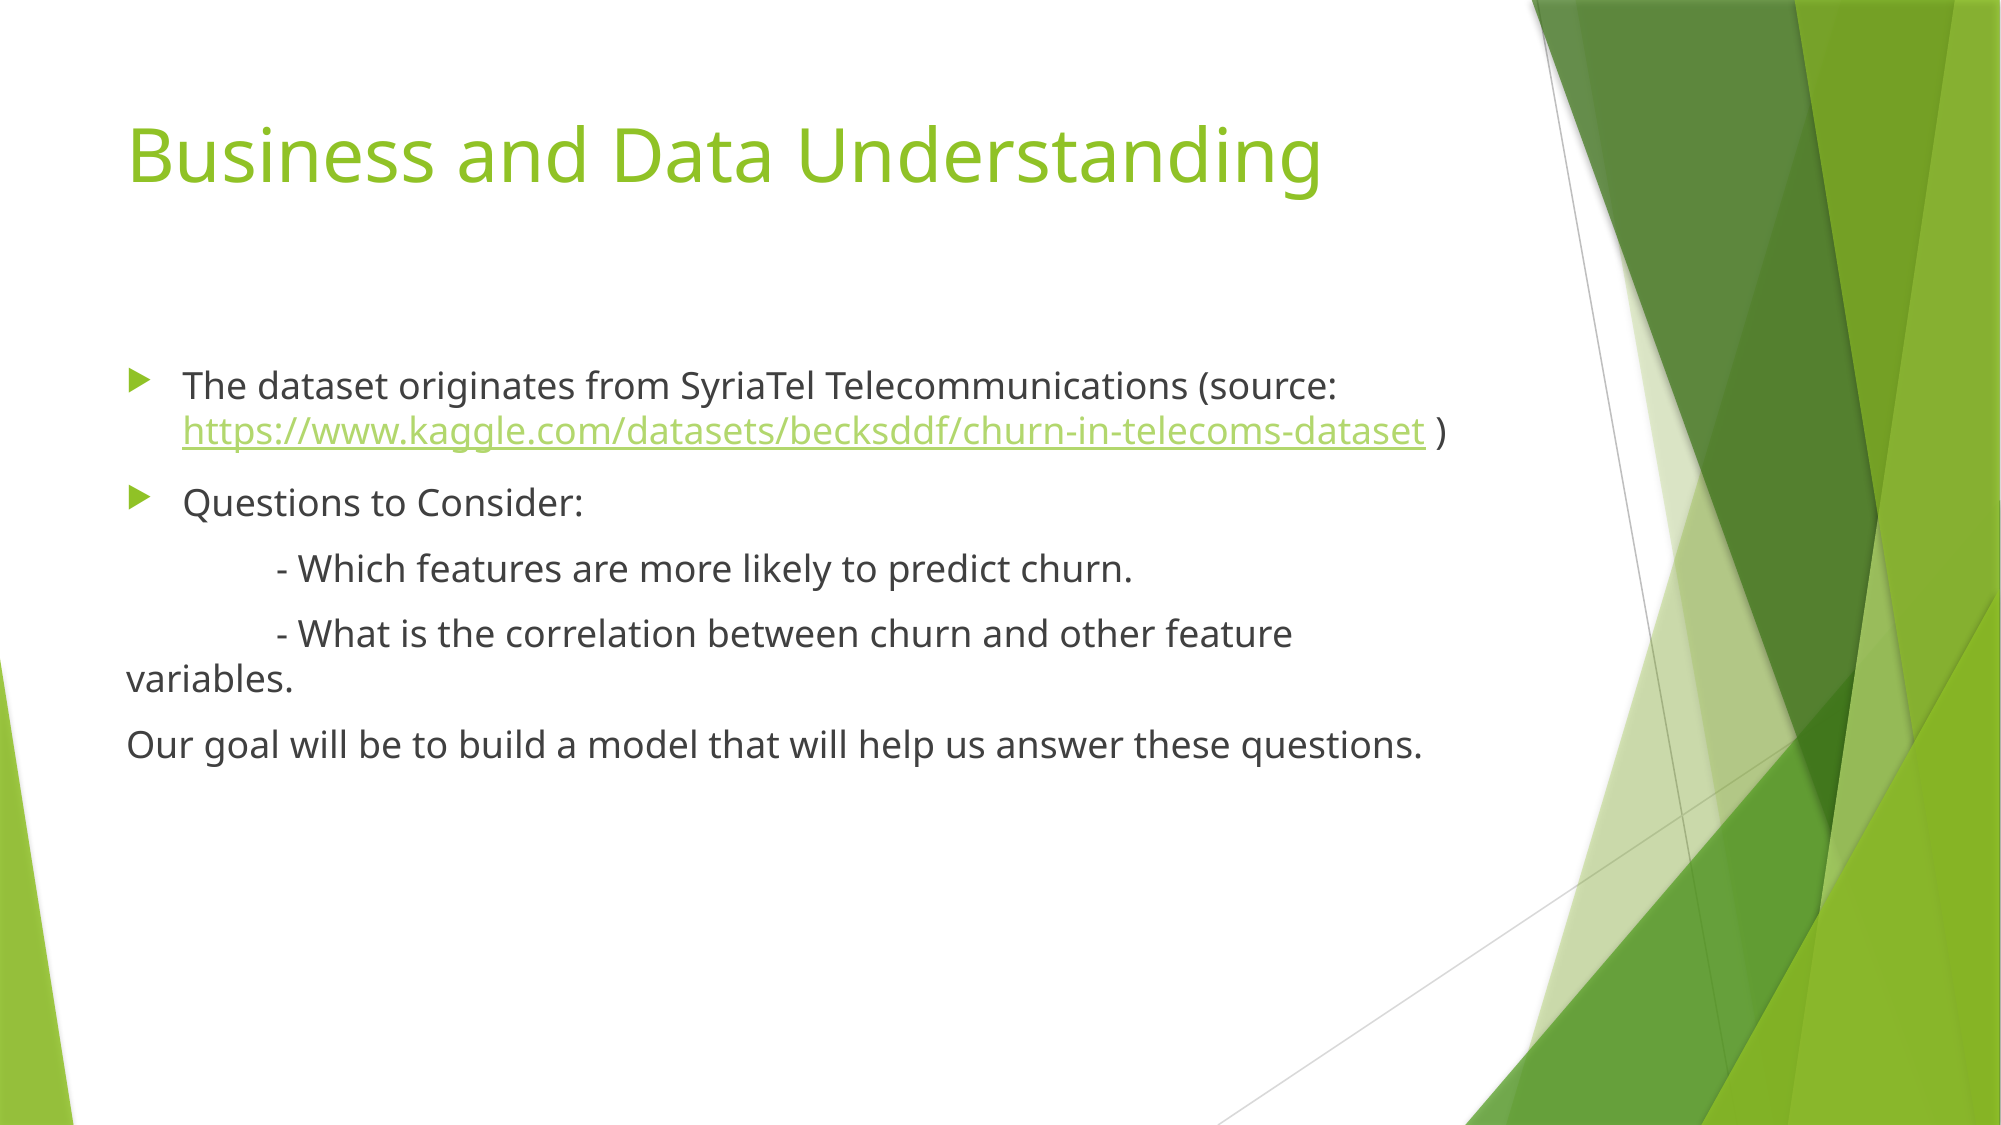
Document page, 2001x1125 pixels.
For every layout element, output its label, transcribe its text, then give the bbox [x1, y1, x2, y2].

title Business and Data Understanding [111, 99, 1522, 317]
list The dataset originates from SyriaTel Telecommunications (source: https://www.kaggle.com/datasets/becksddf/churn-in-telecoms-dataset ) Questions to Consider: - Which features are more likely to predict churn. - What is the correlation between churn and other feature variables. Our goal will be to build a model that will help us answer these questions. [111, 354, 1522, 992]
